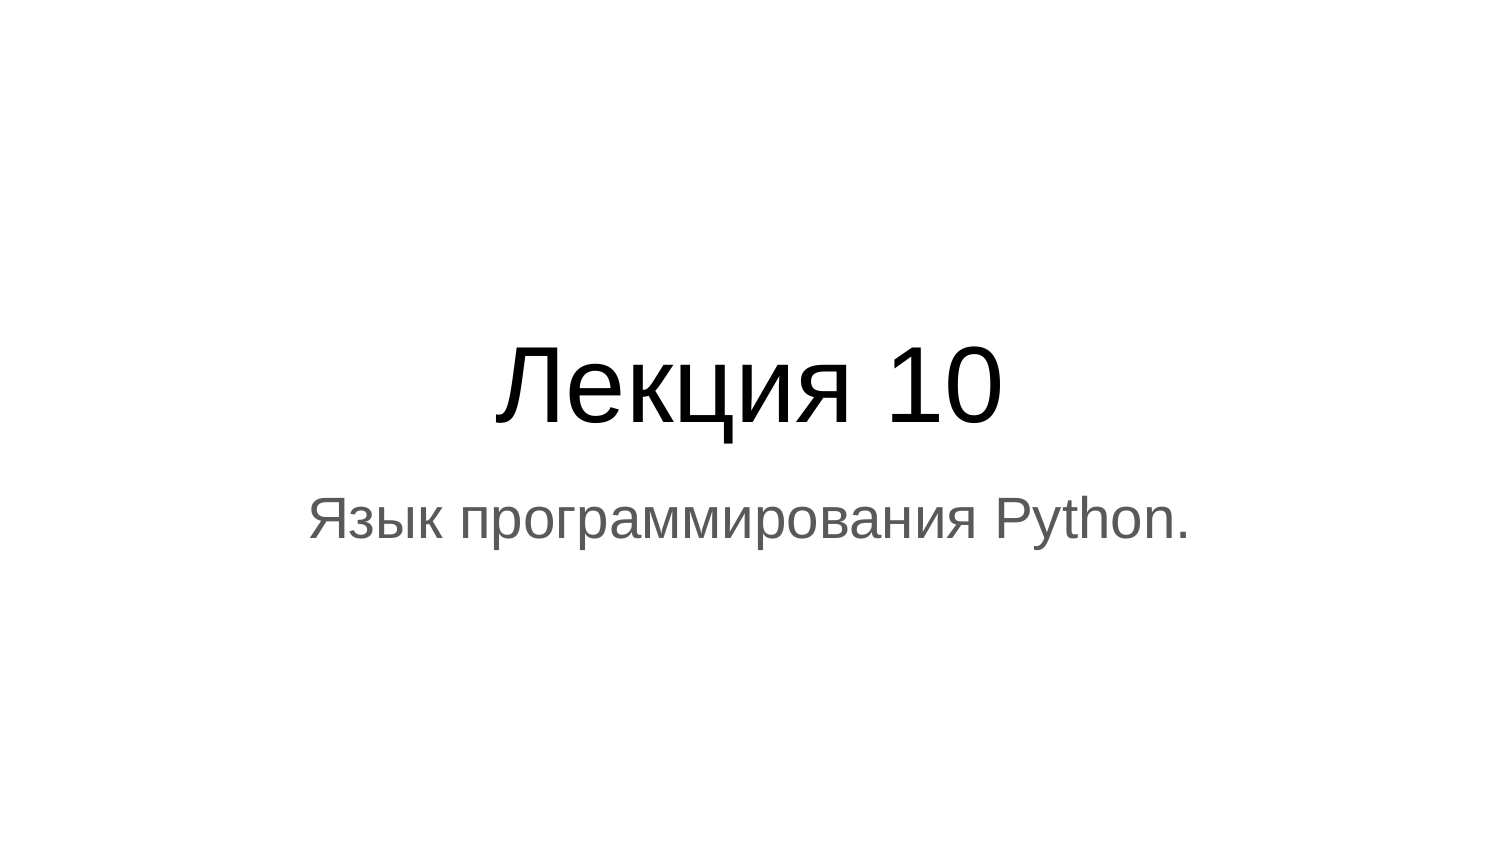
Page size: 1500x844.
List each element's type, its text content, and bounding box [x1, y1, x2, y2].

subtitle Язык программирования Python. [51, 464, 1449, 595]
title Лекция 10 [51, 122, 1449, 459]
